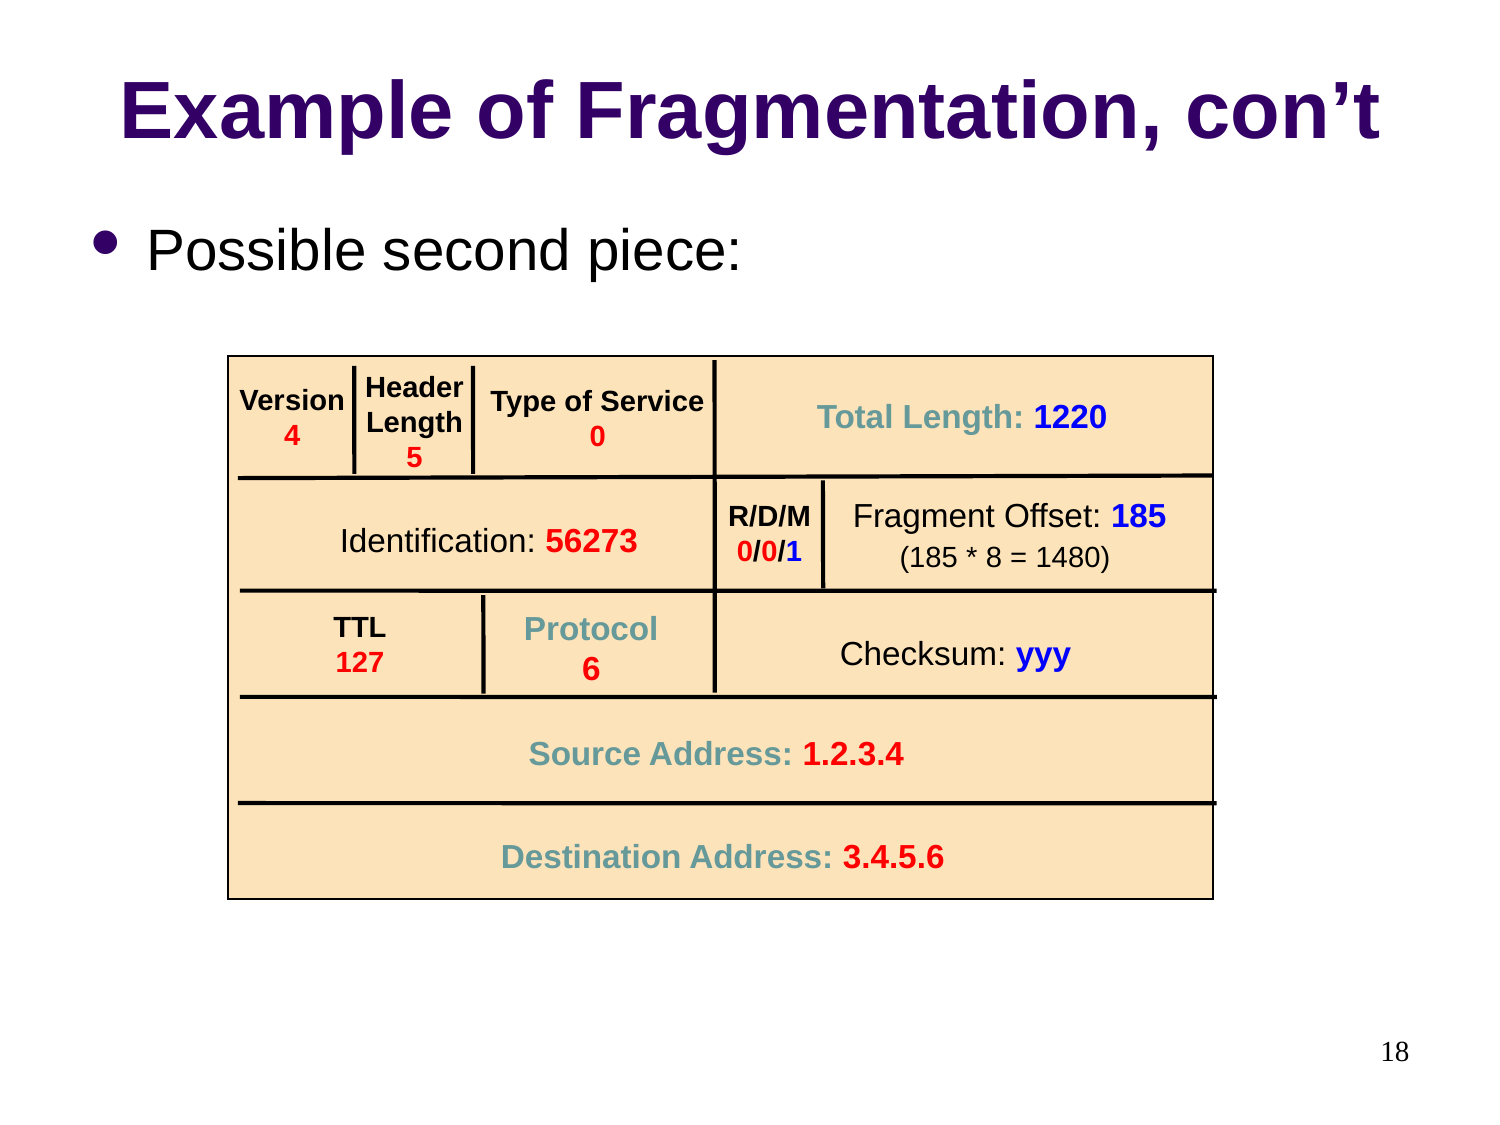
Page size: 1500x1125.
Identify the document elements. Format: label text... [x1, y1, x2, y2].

text_box Fragment Offset: 185 (185 * 8 = 1480) [837, 487, 1182, 582]
text_box Checksum: yyy [825, 624, 1087, 680]
text_box Type of Service 0 [475, 374, 720, 460]
text_box Source Address: 1.2.3.4 [513, 724, 920, 780]
title Example of Fragmentation, con’t [0, 20, 1500, 163]
text_box Total Length: 1220 [802, 387, 1123, 442]
text_box TTL 127 [318, 600, 402, 686]
text_box [228, 355, 1214, 590]
text_box R/D/M 0/0/1 [713, 490, 826, 575]
text_box Version 4 [224, 373, 350, 459]
text_box Identification: 56273 [324, 512, 653, 567]
text_box Header Length 5 [350, 361, 479, 481]
text_box Protocol 6 [487, 599, 696, 695]
slide_number 18 [1074, 1024, 1426, 1101]
text_box Destination Address: 3.4.5.6 [486, 827, 960, 882]
text_box [228, 459, 1214, 900]
list Possible second piece: [75, 212, 1475, 1006]
